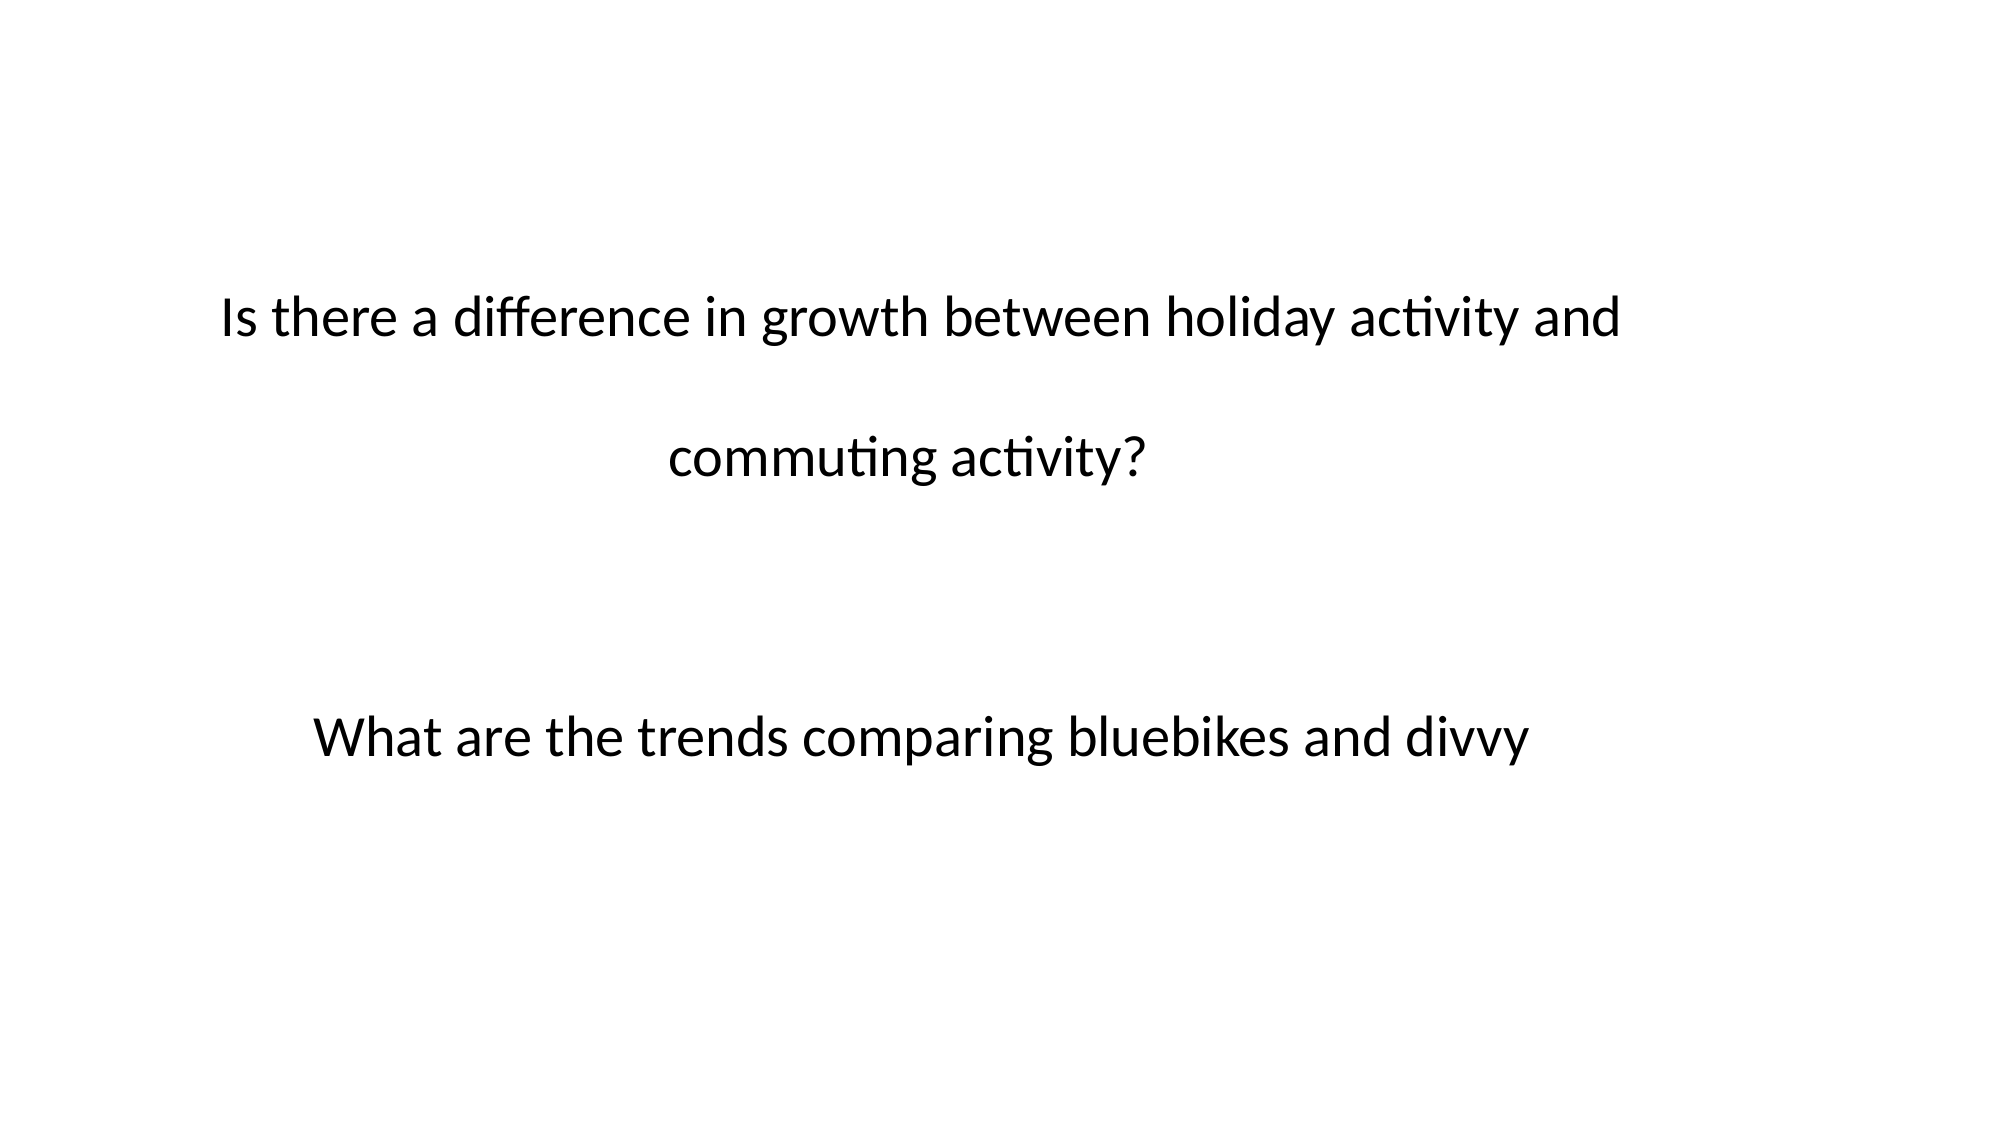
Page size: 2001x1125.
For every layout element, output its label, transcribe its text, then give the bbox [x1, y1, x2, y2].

text_box Is there a difference in growth between holiday activity and commuting activity? What are the trends comparing bluebikes and divvy [189, 200, 1655, 776]
